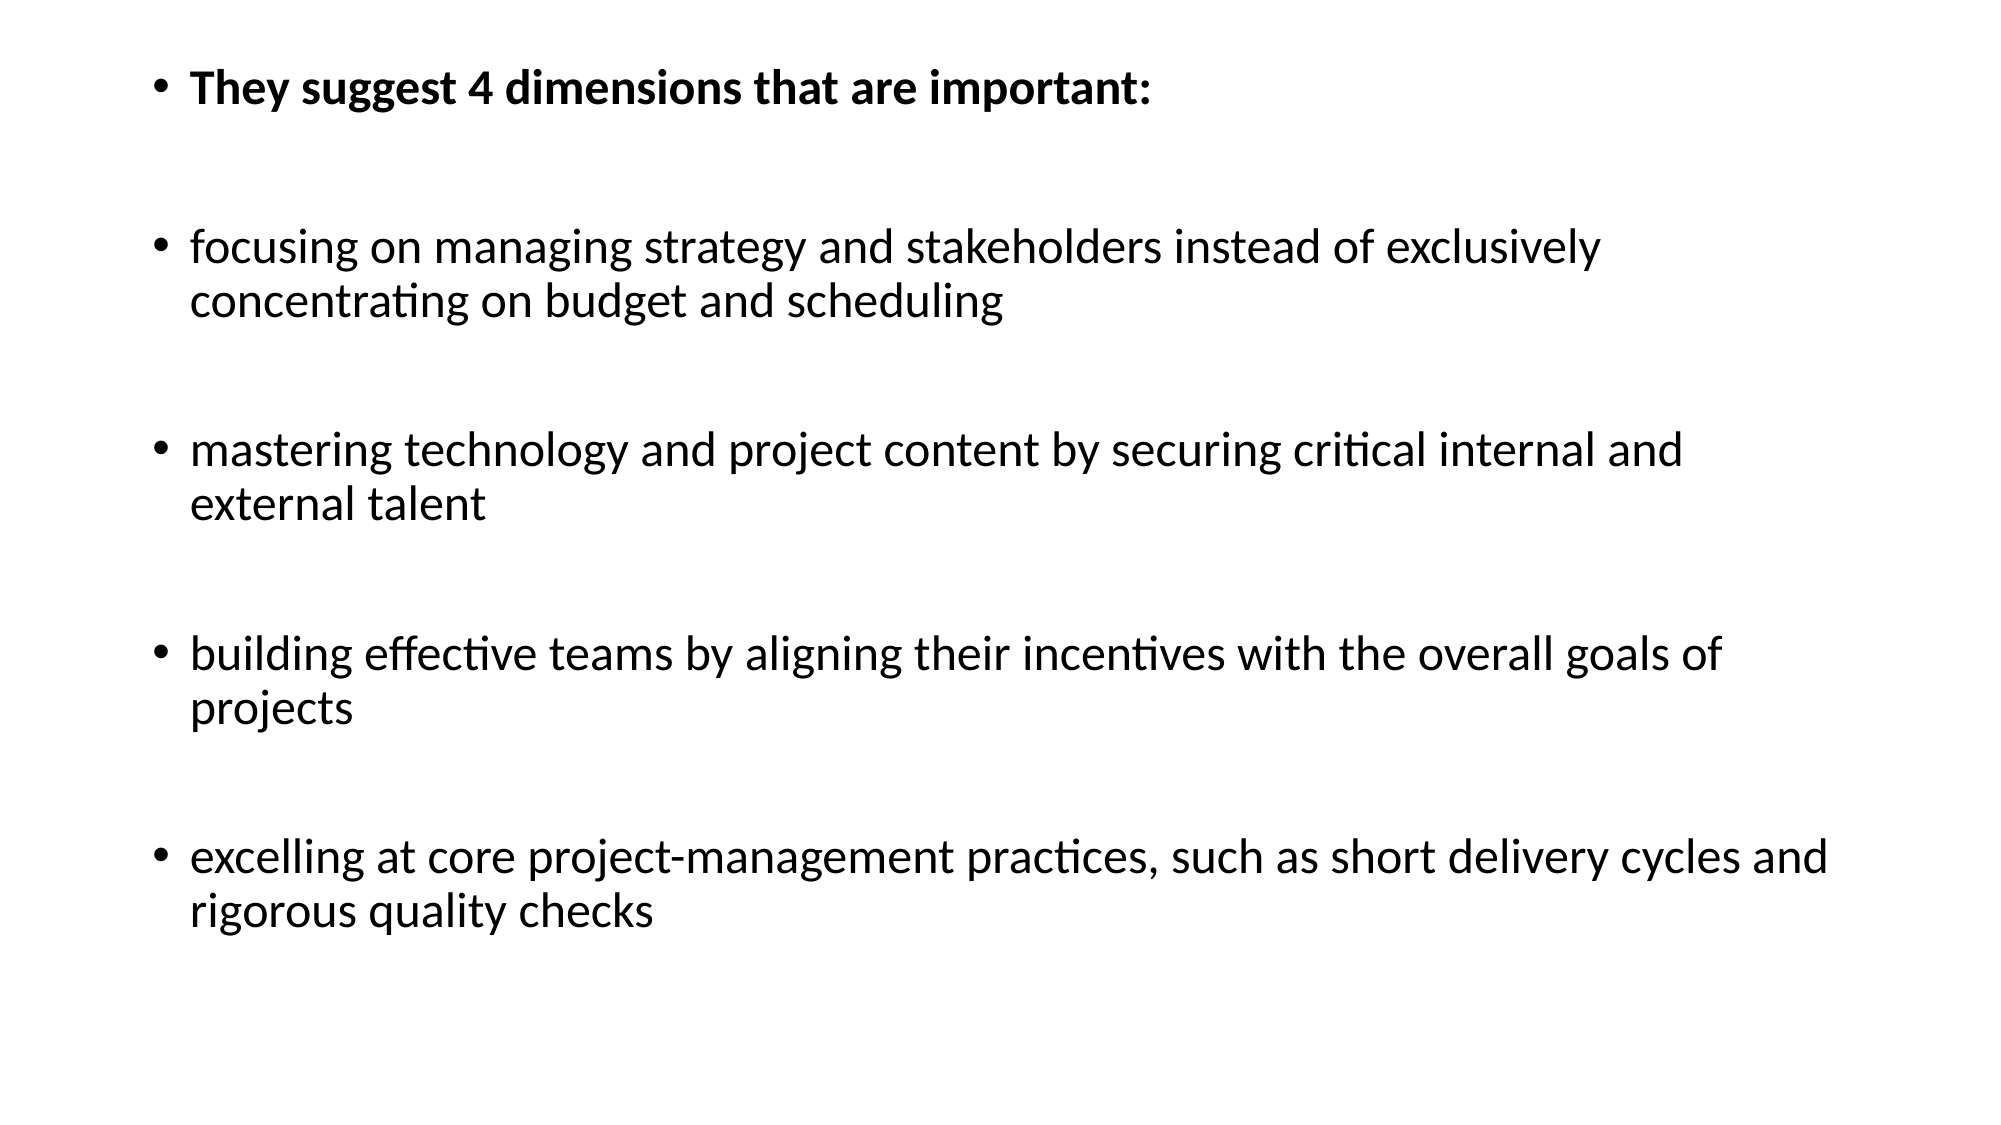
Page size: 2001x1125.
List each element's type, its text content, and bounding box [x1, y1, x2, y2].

list They suggest 4 dimensions that are important: focusing on managing strategy and stakeholders instead of exclusively concentrating on budget and scheduling mastering technology and project content by securing critical internal and external talent building effective teams by aligning their incentives with the overall goals of projects excelling at core project-management practices, such as short delivery cycles and rigorous quality checks [137, 53, 1863, 1014]
